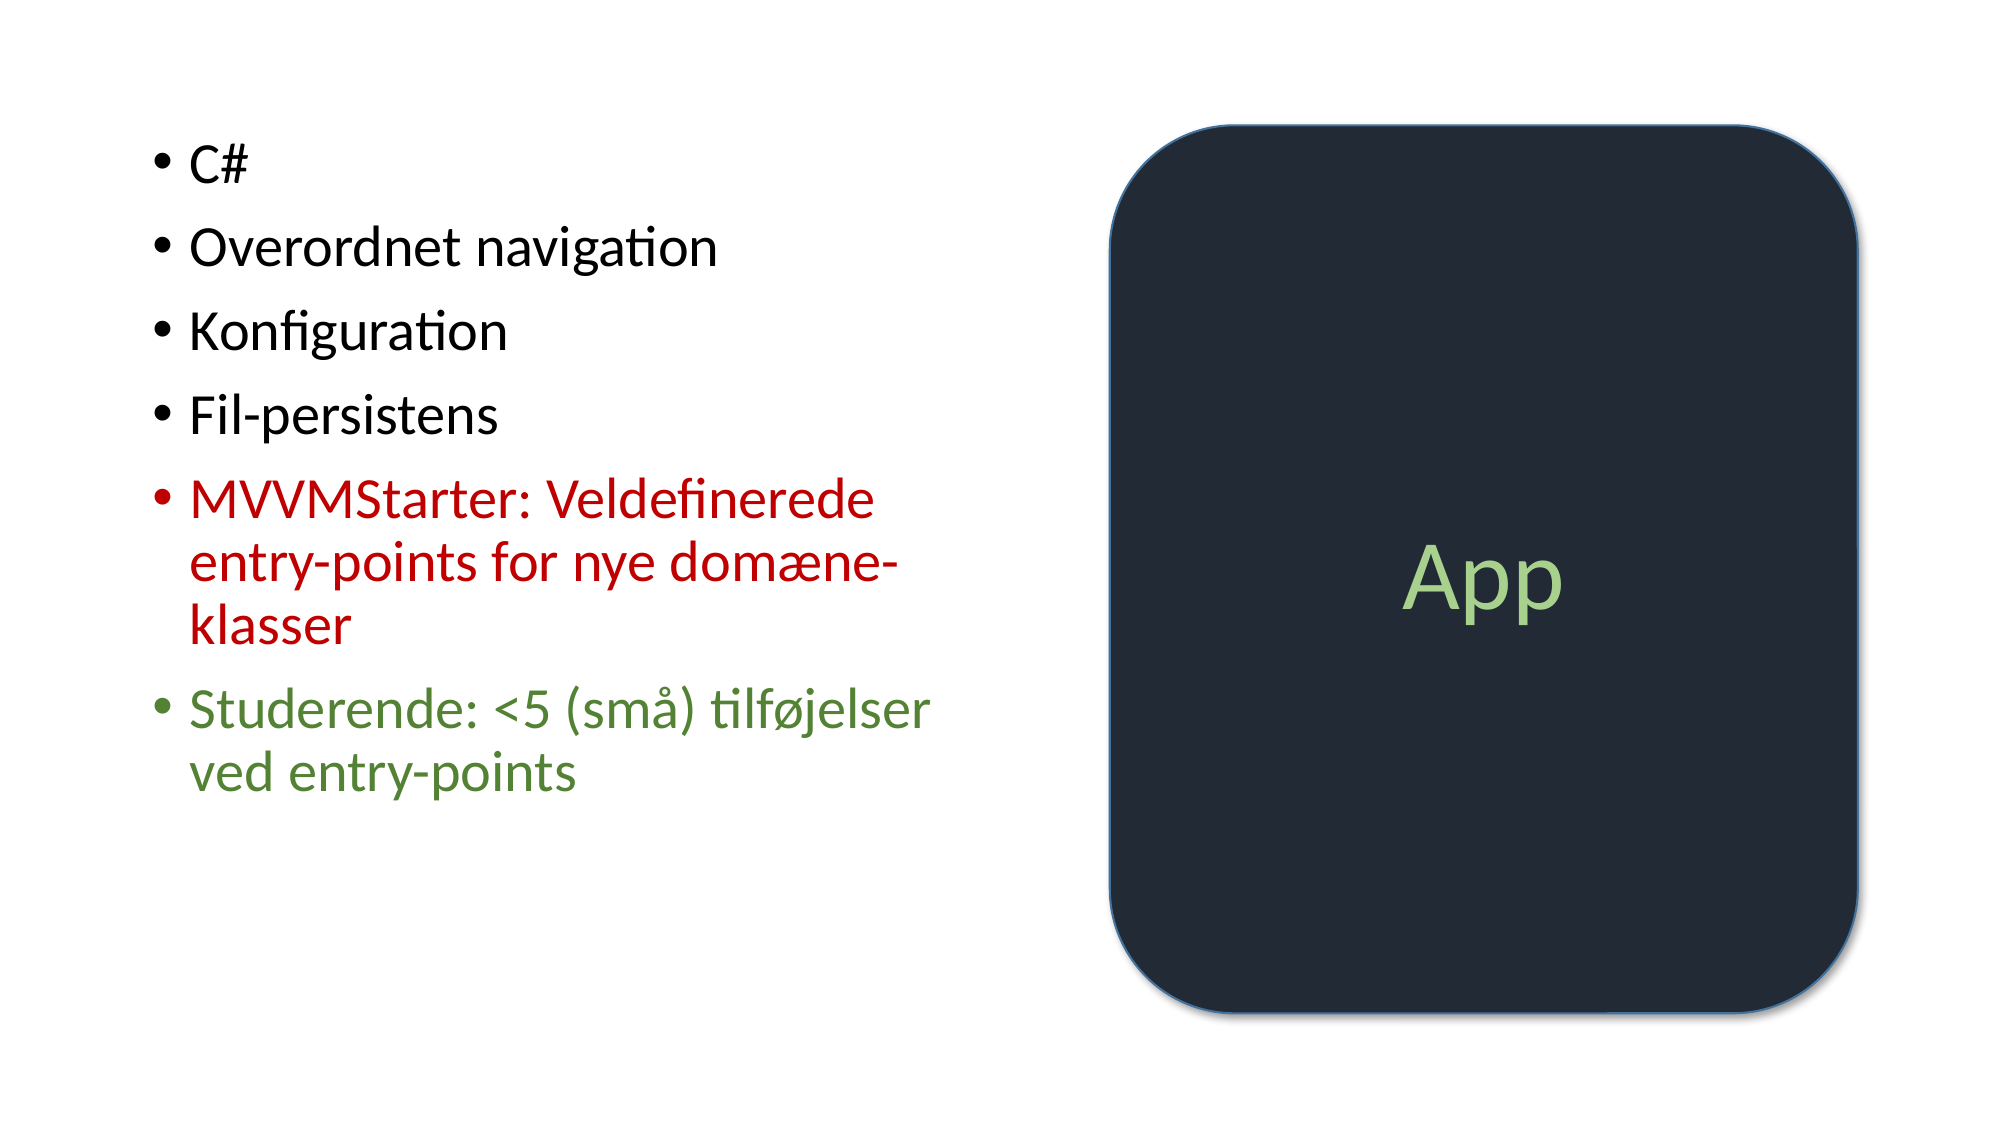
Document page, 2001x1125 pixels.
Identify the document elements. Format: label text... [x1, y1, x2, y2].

list C# Overordnet navigation Konfiguration Fil-persistens MVVMStarter: Veldefinerede entry-points for nye domæne-klasser Studerende: <5 (små) tilføjelser ved entry-points [137, 125, 982, 1014]
text_box App [1108, 124, 1859, 1015]
